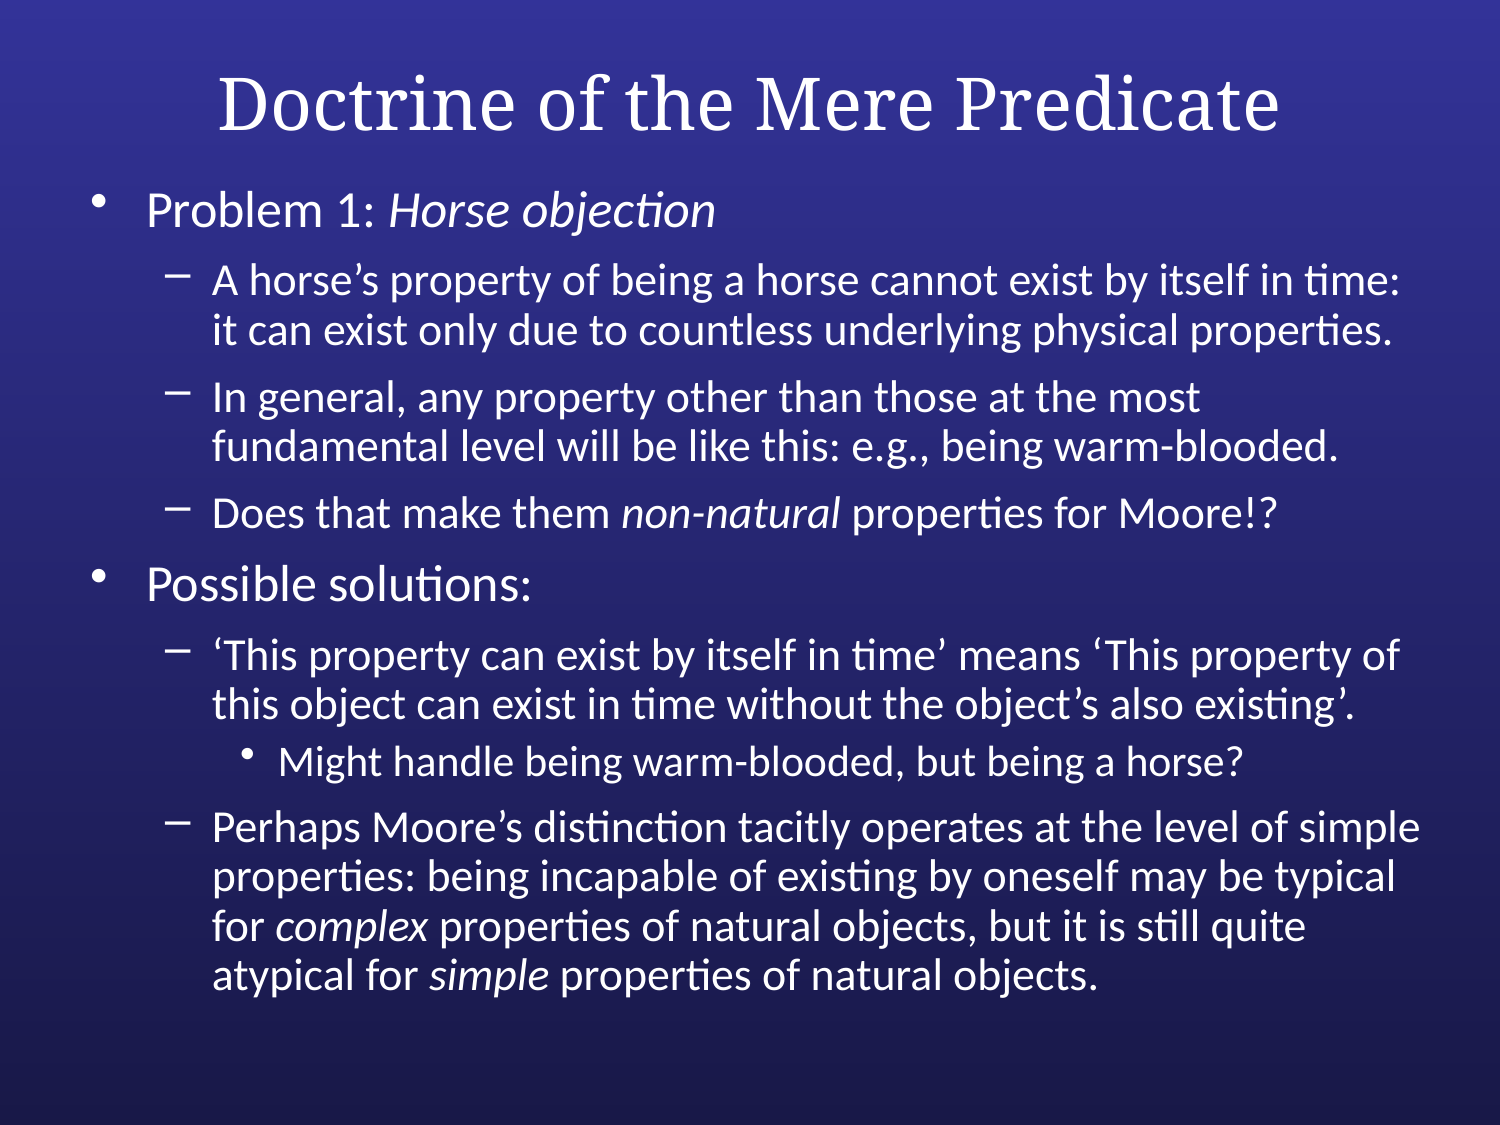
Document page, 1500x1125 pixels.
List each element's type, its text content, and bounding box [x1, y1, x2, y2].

list Problem 1: Horse objection A horse’s property of being a horse cannot exist by itself in time: it can exist only due to countless underlying physical properties. In general, any property other than those at the most fundamental level will be like this: e.g., being warm-blooded. Does that make them non-natural properties for Moore!? Possible solutions: ‘This property can exist by itself in time’ means ‘This property of this object can exist in time without the object’s also existing’. Might handle being warm-blooded, but being a horse? Perhaps Moore’s distinction tacitly operates at the level of simple properties: being incapable of existing by oneself may be typical for complex properties of natural objects, but it is still quite atypical for simple properties of natural objects. [75, 174, 1450, 938]
title Doctrine of the Mere Predicate [75, 37, 1425, 174]
